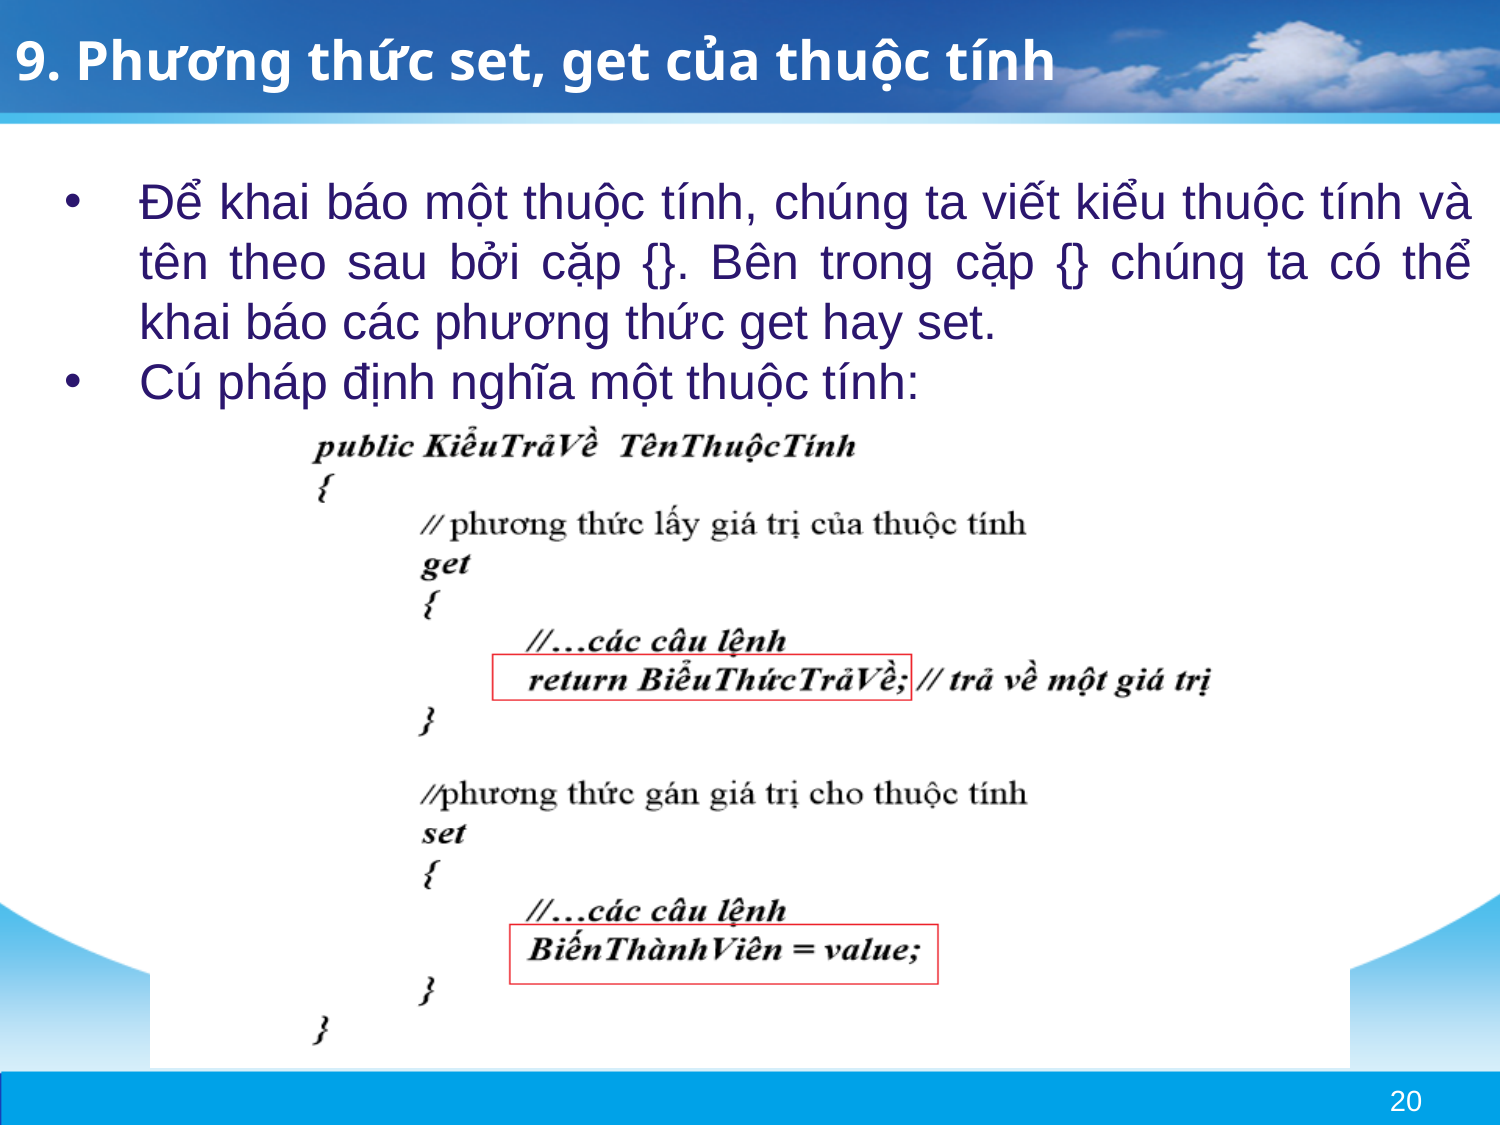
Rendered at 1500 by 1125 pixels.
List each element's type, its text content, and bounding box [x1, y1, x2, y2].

title 9. Phương thức set, get của thuộc tính [0, 12, 1475, 105]
slide_number 20 [1087, 1074, 1438, 1125]
text_box Để khai báo một thuộc tính, chúng ta viết kiểu thuộc tính và tên theo sau bởi cặp {}. Bên trong cặp {} chúng ta có thể khai báo các phương thức get hay set. Cú pháp định nghĩa một thuộc tính: [43, 117, 1475, 463]
picture [0, 1, 1500, 1125]
